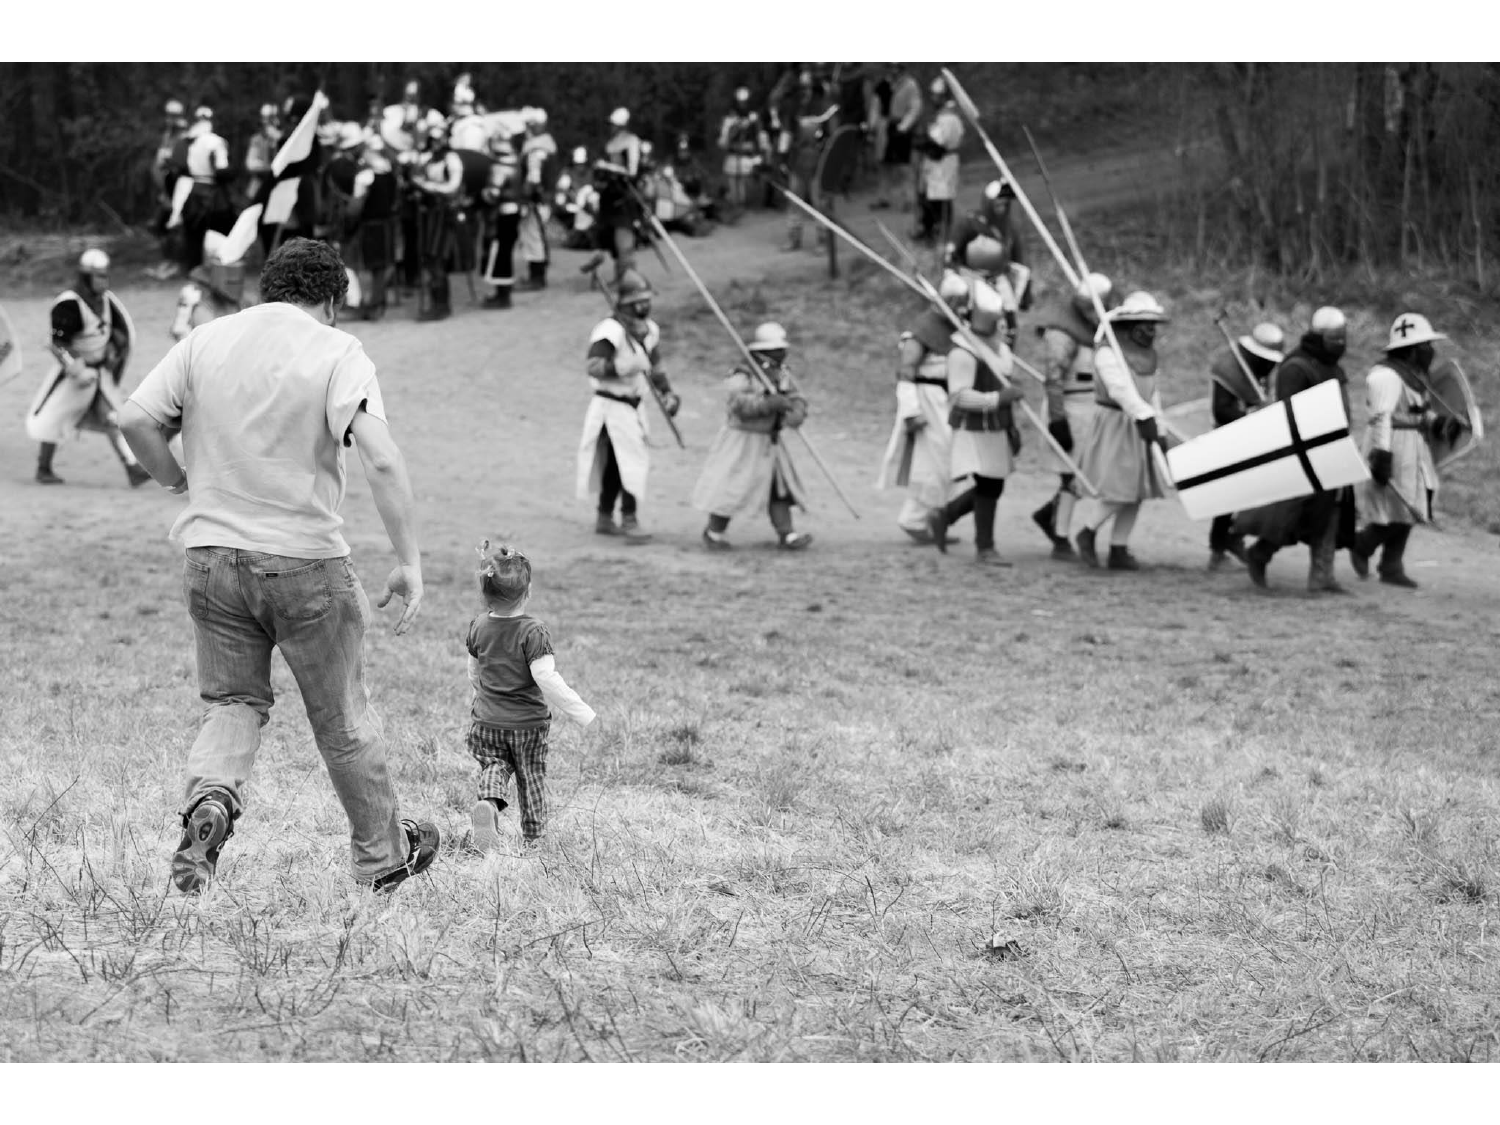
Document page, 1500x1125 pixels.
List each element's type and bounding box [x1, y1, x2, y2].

picture [0, 62, 1500, 1063]
